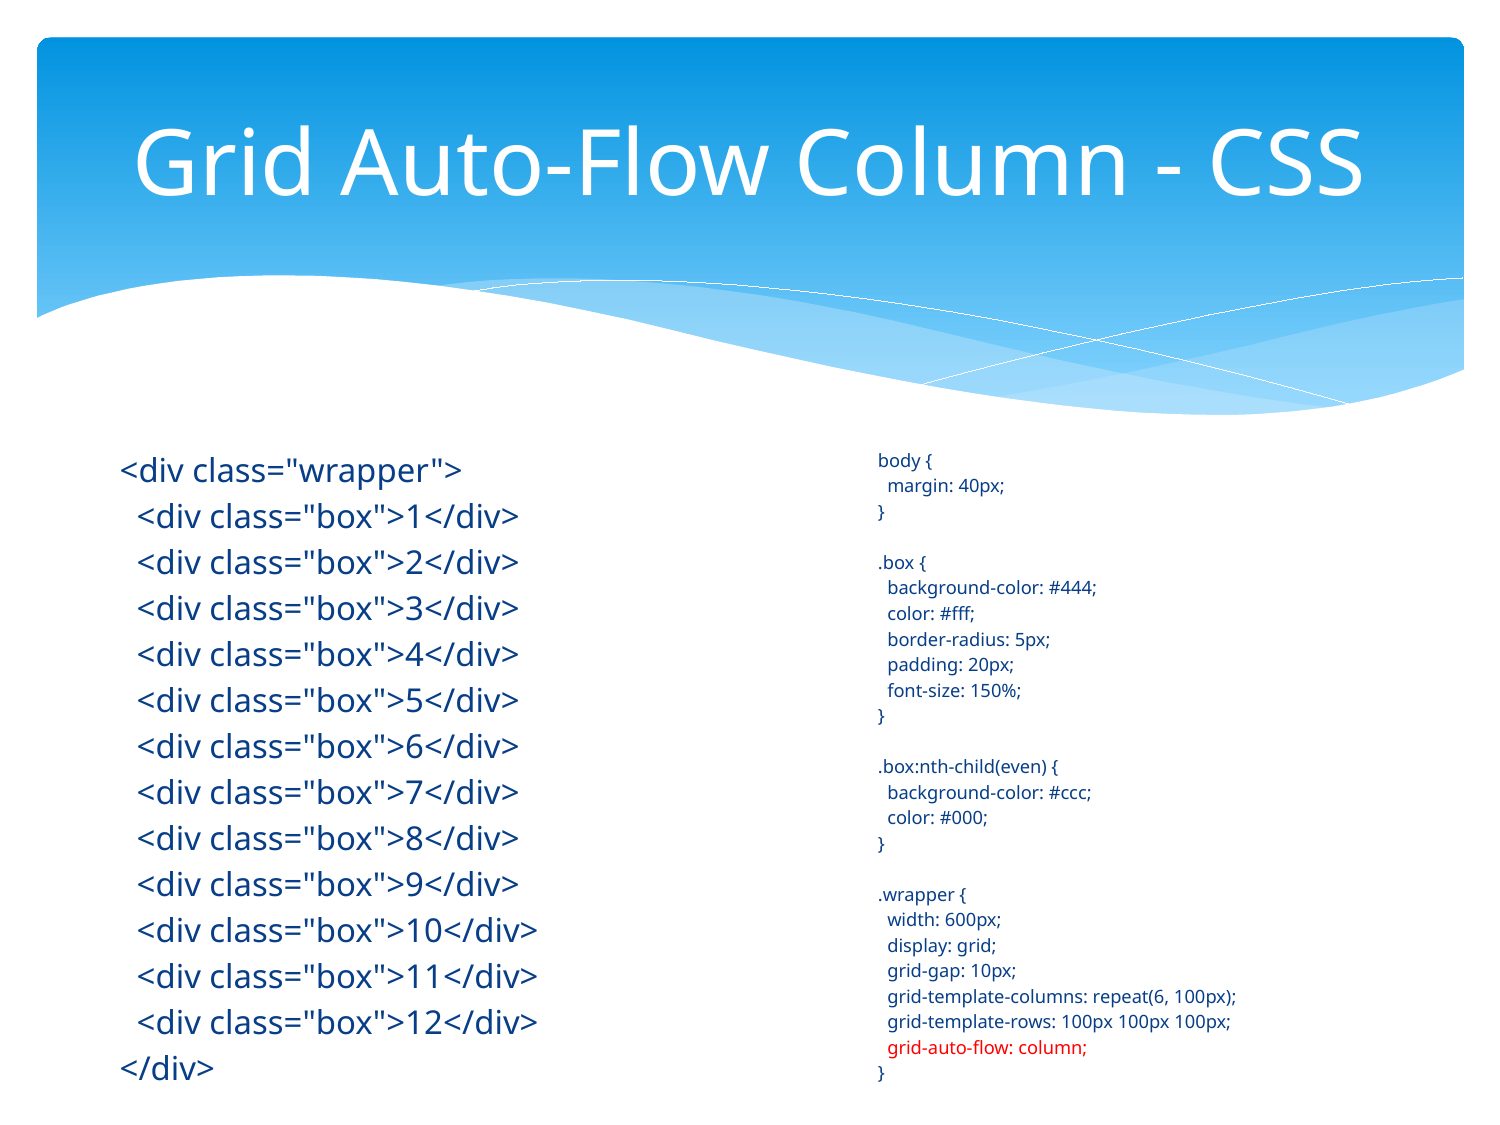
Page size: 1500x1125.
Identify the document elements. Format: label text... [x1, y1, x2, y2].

text_box body { margin: 40px; } .box { background-color: #444; color: #fff; border-radius: 5px; padding: 20px; font-size: 150%; } .box:nth-child(even) { background-color: #ccc; color: #000; } .wrapper { width: 600px; display: grid; grid-gap: 10px; grid-template-columns: repeat(6, 100px); grid-template-rows: 100px 100px 100px; grid-auto-flow: column; } [862, 441, 1425, 1101]
list <div class="wrapper"> <div class="box">1</div> <div class="box">2</div> <div class="box">3</div> <div class="box">4</div> <div class="box">5</div> <div class="box">6</div> <div class="box">7</div> <div class="box">8</div> <div class="box">9</div> <div class="box">10</div> <div class="box">11</div> <div class="box">12</div> </div> [104, 441, 703, 1101]
title Grid Auto-Flow Column - CSS [75, 55, 1425, 261]
